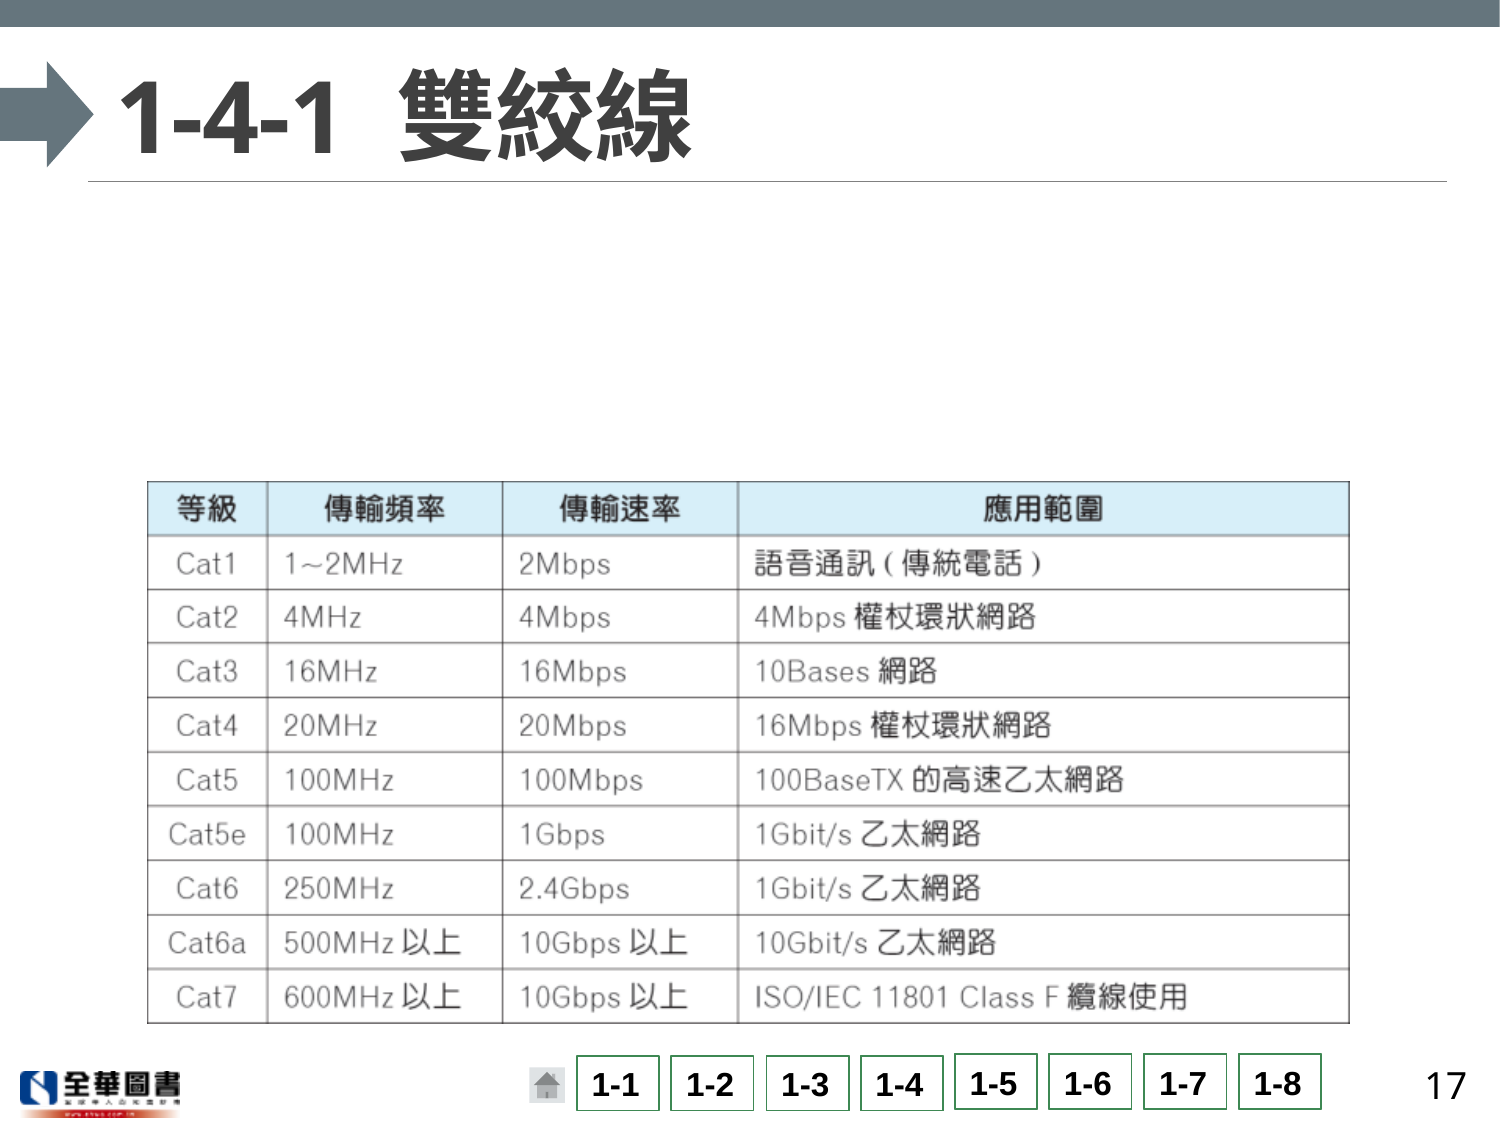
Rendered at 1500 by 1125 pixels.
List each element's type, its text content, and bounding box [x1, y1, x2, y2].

picture [147, 481, 1350, 1024]
picture [20, 1071, 180, 1118]
title 1-4-1 雙絞線 [100, 47, 1447, 182]
slide_number 17 [1320, 1057, 1483, 1118]
